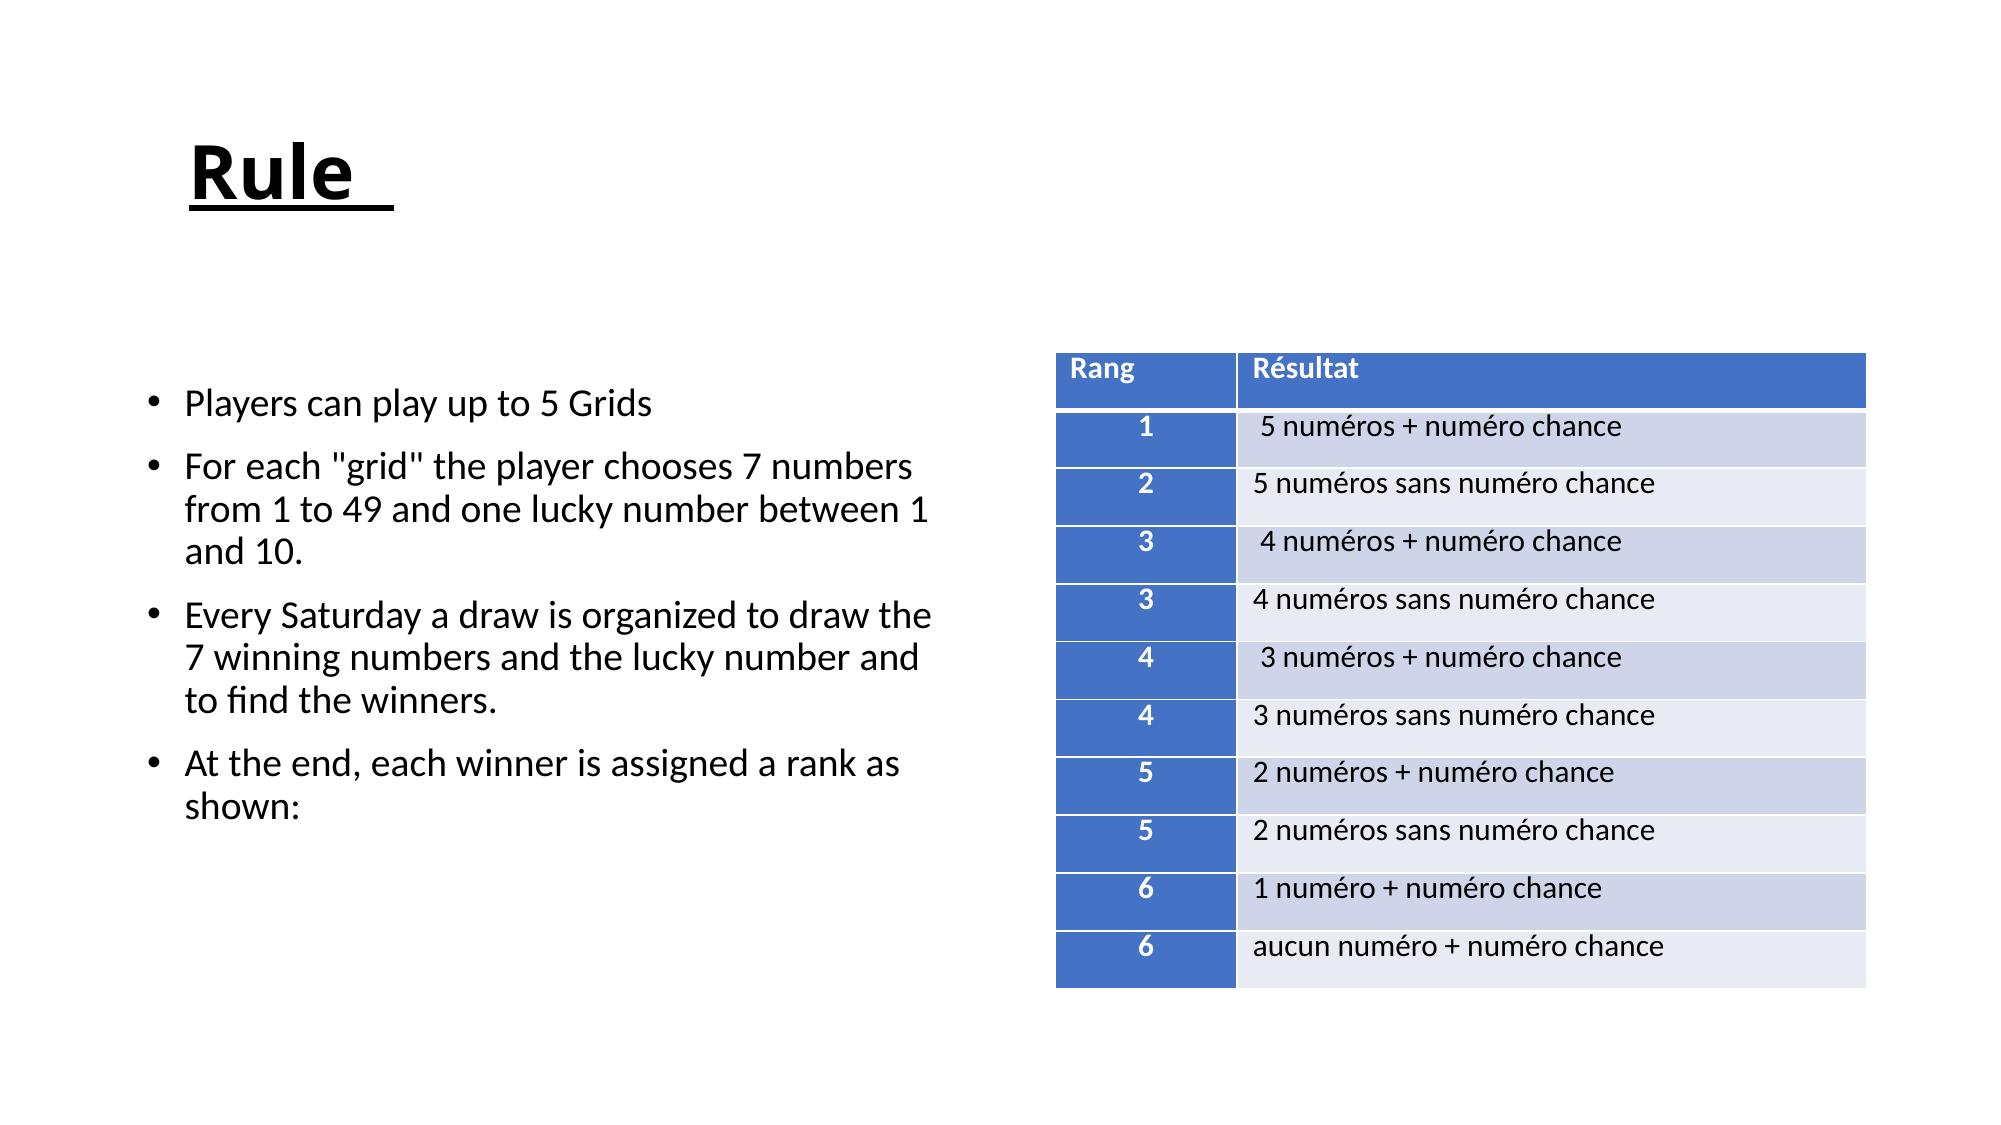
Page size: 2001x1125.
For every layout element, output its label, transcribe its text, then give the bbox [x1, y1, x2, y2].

table_cell 4 numéros + numéro chance [1238, 527, 1866, 583]
table_cell 6 [1056, 932, 1236, 988]
table_cell 1 numéro + numéro chance [1238, 874, 1866, 930]
table_cell 2 numéros sans numéro chance [1238, 816, 1866, 872]
title Rule Game Rules [173, 89, 1806, 257]
table_cell 3 numéros + numéro chance [1238, 642, 1866, 699]
table_cell 2 [1056, 469, 1236, 525]
table_cell 3 [1056, 527, 1236, 583]
table_cell 6 [1056, 874, 1236, 930]
table_cell 4 [1056, 642, 1236, 699]
table_header Résultat [1238, 353, 1866, 408]
table_cell 5 numéros + numéro chance [1238, 413, 1866, 467]
table_cell 5 [1056, 758, 1236, 814]
table_cell 1 [1056, 413, 1236, 467]
table_cell 3 [1056, 585, 1236, 641]
table_cell aucun numéro + numéro chance [1238, 932, 1866, 988]
table_cell 4 [1056, 700, 1236, 756]
table_cell 3 numéros sans numéro chance [1238, 700, 1866, 756]
table_cell 5 [1056, 816, 1236, 872]
list Players can play up to 5 Grids For each "grid" the player chooses 7 numbers from 1 to 49 and one lucky number between 1 and 10. Every Saturday a draw is organized to draw the 7 winning numbers and the lucky number and to find the winners. At the end, each winner is assigned a rank as shown: [131, 352, 973, 994]
table_cell 5 numéros sans numéro chance [1238, 469, 1866, 525]
table_cell 2 numéros + numéro chance [1238, 758, 1866, 814]
table_header Rang [1056, 353, 1236, 408]
table_cell 4 numéros sans numéro chance [1238, 585, 1866, 641]
